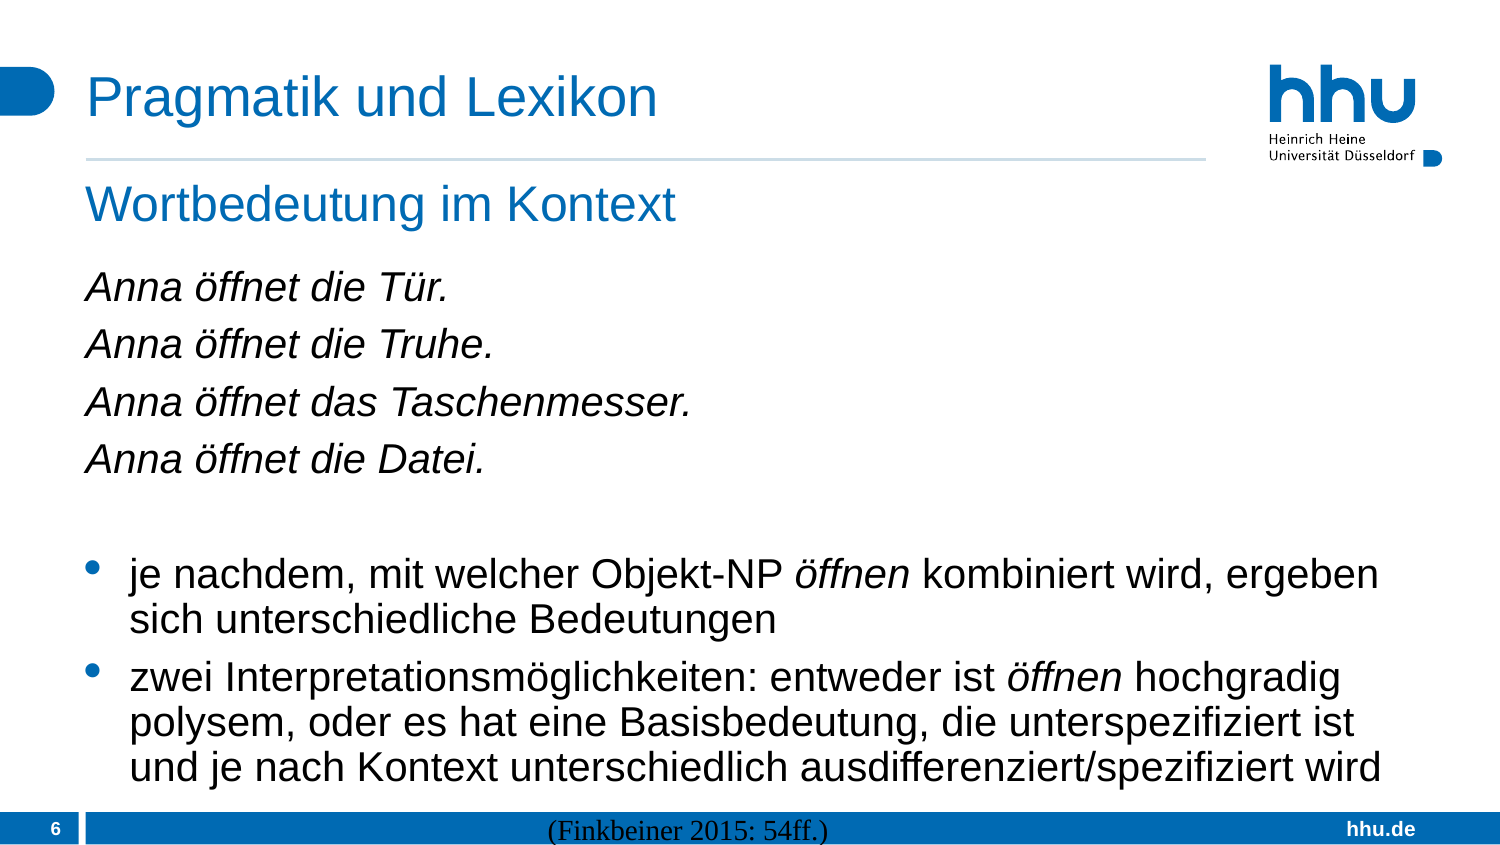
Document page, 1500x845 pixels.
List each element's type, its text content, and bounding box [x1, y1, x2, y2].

slide_number 6 [5, 816, 62, 841]
footer (Finkbeiner 2015: 54ff.) [103, 816, 1273, 841]
list Anna öffnet die Tür. Anna öffnet die Truhe. Anna öffnet das Taschenmesser. Anna öffnet die Datei. je nachdem, mit welcher Objekt-NP öffnen kombiniert wird, ergeben sich unterschiedliche Bedeutungen zwei Interpretationsmöglichkeiten: entweder ist öffnen hochgradig polysem, oder es hat eine Basisbedeutung, die unterspezifiziert ist und je nach Kontext unterschiedlich ausdifferenziert/spezifiziert wird [85, 253, 1415, 797]
title Pragmatik und Lexikon [86, 54, 1207, 129]
list Wortbedeutung im Kontext [85, 178, 1415, 232]
